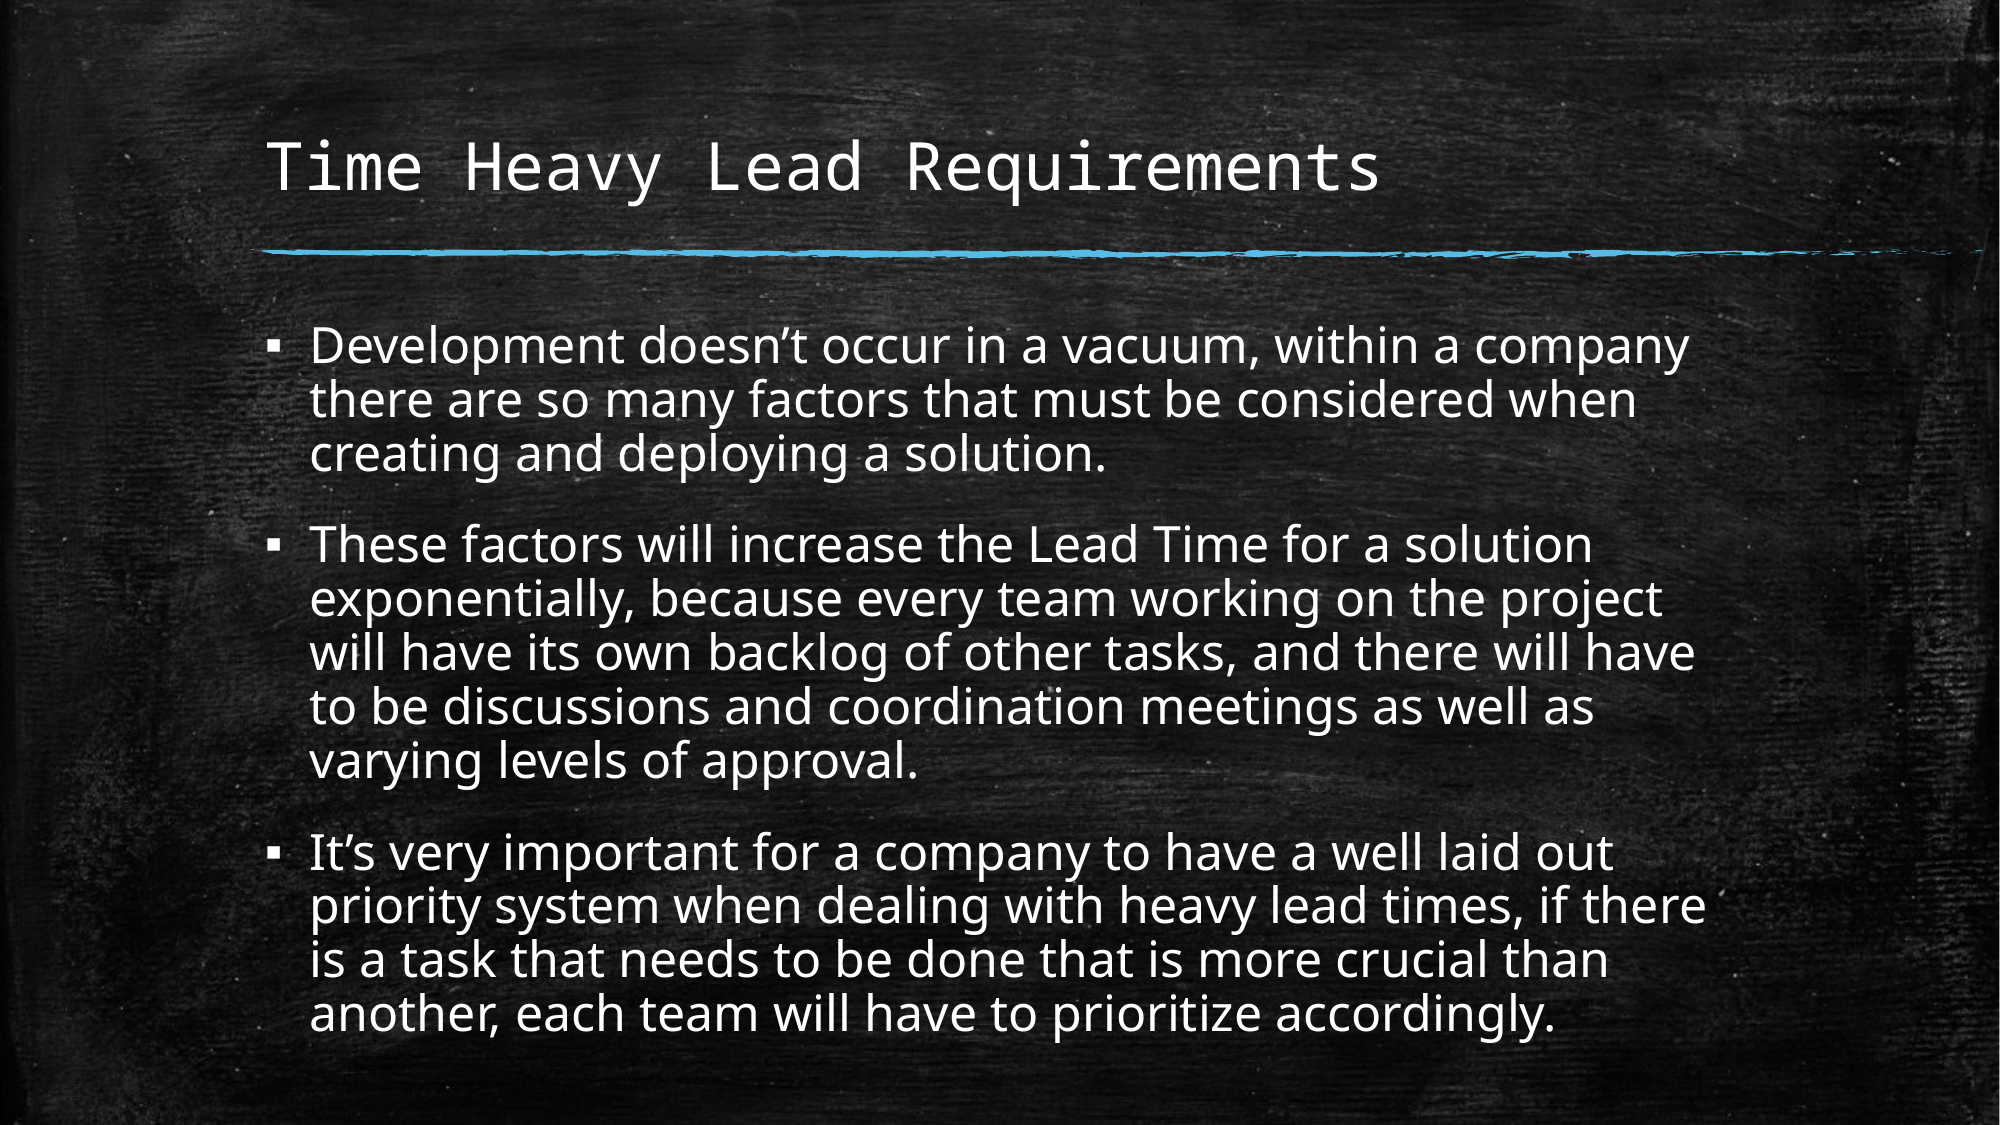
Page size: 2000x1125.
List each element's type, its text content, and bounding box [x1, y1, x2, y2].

title Time Heavy Lead Requirements [249, 45, 1750, 213]
list Development doesn’t occur in a vacuum, within a company there are so many factors that must be considered when creating and deploying a solution. These factors will increase the Lead Time for a solution exponentially, because every team working on the project will have its own backlog of other tasks, and there will have to be discussions and coordination meetings as well as varying levels of approval. It’s very important for a company to have a well laid out priority system when dealing with heavy lead times, if there is a task that needs to be done that is more crucial than another, each team will have to prioritize accordingly. [249, 312, 1750, 1013]
